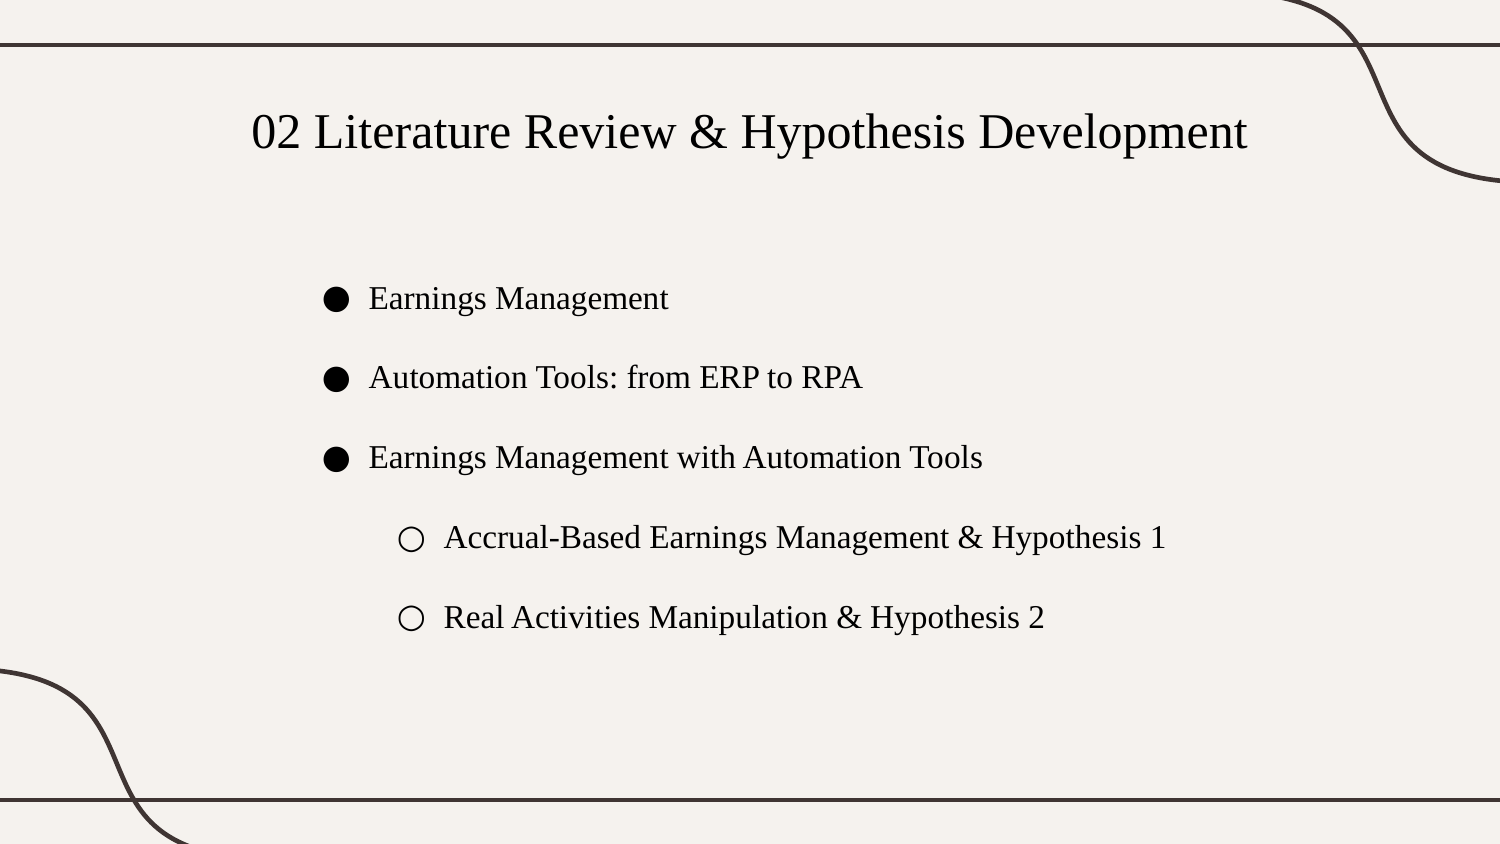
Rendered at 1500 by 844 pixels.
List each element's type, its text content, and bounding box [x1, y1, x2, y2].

subtitle Earnings Management Automation Tools: from ERP to RPA Earnings Management with Automation Tools Accrual-Based Earnings Management & Hypothesis 1 Real Activities Manipulation & Hypothesis 2 [306, 220, 1216, 623]
title 02 Literature Review & Hypothesis Development [219, 83, 1281, 178]
